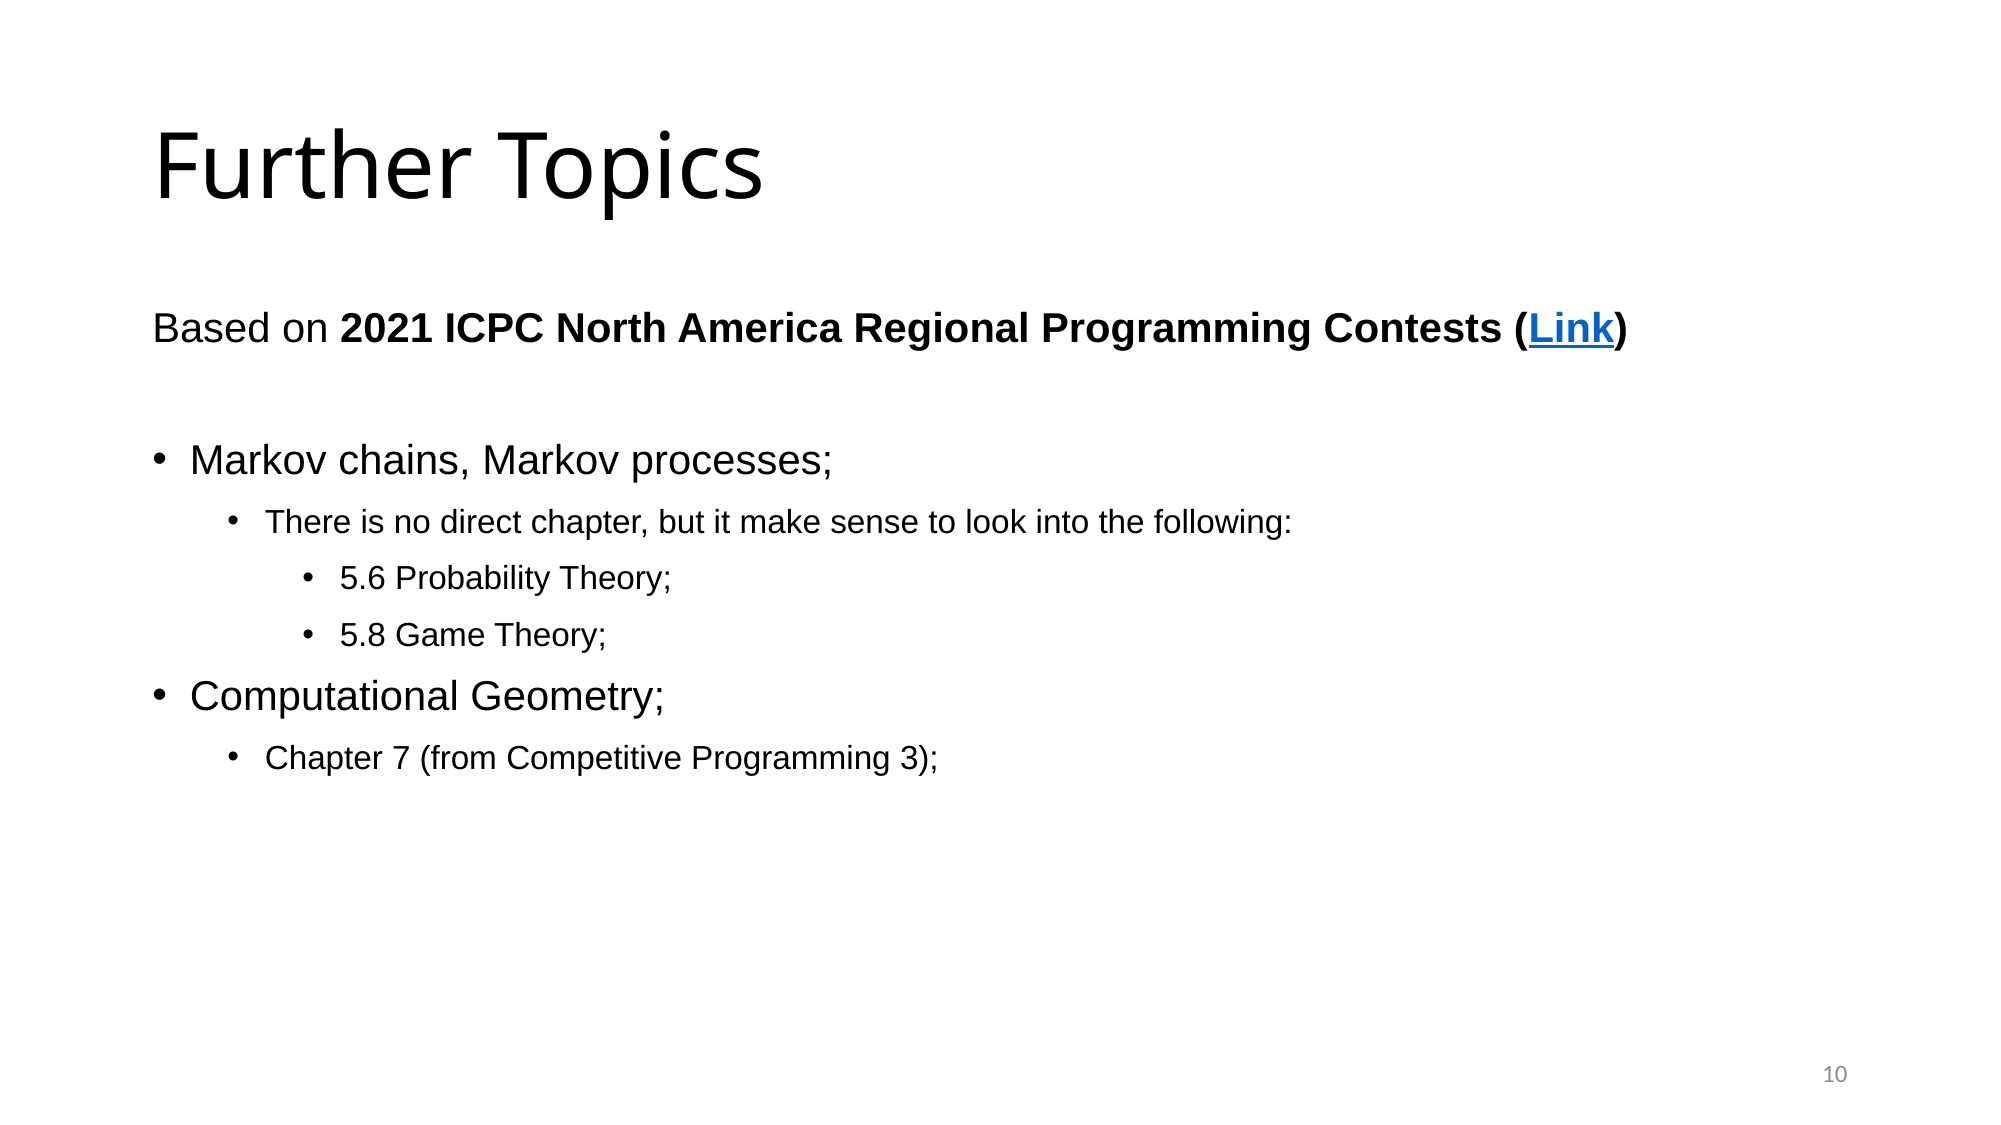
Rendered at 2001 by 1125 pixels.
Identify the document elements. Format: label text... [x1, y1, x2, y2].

slide_number 10 [1412, 1042, 1863, 1103]
title Further Topics [137, 59, 1863, 278]
list Based on 2021 ICPC North America Regional Programming Contests (Link) Markov chains, Markov processes; There is no direct chapter, but it make sense to look into the following: 5.6 Probability Theory; 5.8 Game Theory; Computational Geometry; Chapter 7 (from Competitive Programming 3); [137, 299, 1863, 1014]
